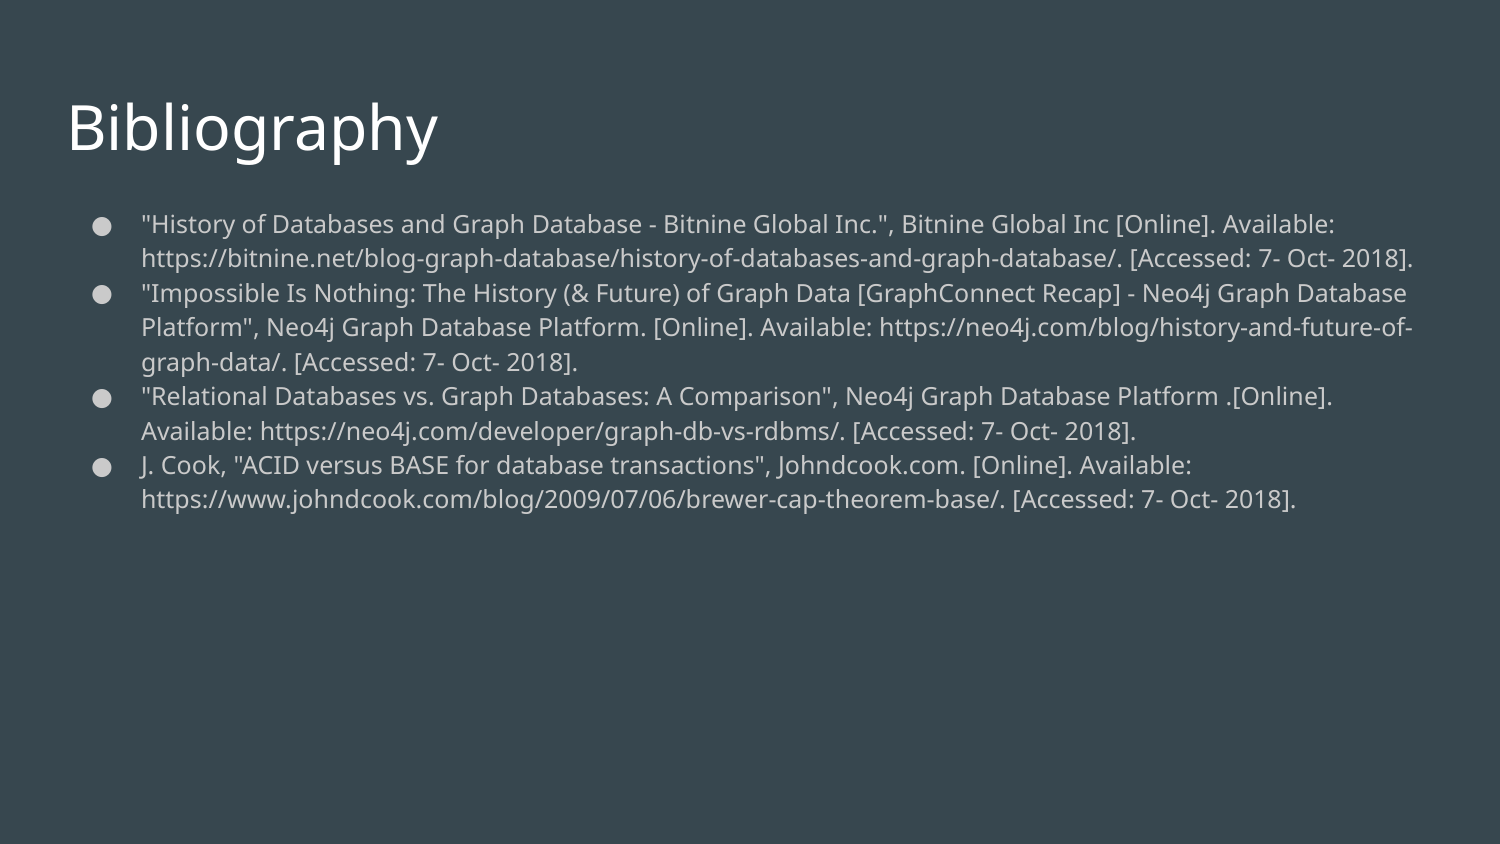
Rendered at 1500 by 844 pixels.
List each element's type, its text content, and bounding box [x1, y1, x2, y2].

list "History of Databases and Graph Database - Bitnine Global Inc.", Bitnine Global Inc [Online]. Available: https://bitnine.net/blog-graph-database/history-of-databases-and-graph-database/. [Accessed: 7- Oct- 2018]. "Impossible Is Nothing: The History (& Future) of Graph Data [GraphConnect Recap] - Neo4j Graph Database Platform", Neo4j Graph Database Platform. [Online]. Available: https://neo4j.com/blog/history-and-future-of-graph-data/. [Accessed: 7- Oct- 2018]. "Relational Databases vs. Graph Databases: A Comparison", Neo4j Graph Database Platform .[Online]. Available: https://neo4j.com/developer/graph-db-vs-rdbms/. [Accessed: 7- Oct- 2018]. J. Cook, "ACID versus BASE for database transactions", Johndcook.com. [Online]. Available: https://www.johndcook.com/blog/2009/07/06/brewer-cap-theorem-base/. [Accessed: 7- Oct- 2018]. [51, 189, 1449, 750]
title Bibliography [51, 72, 1449, 167]
